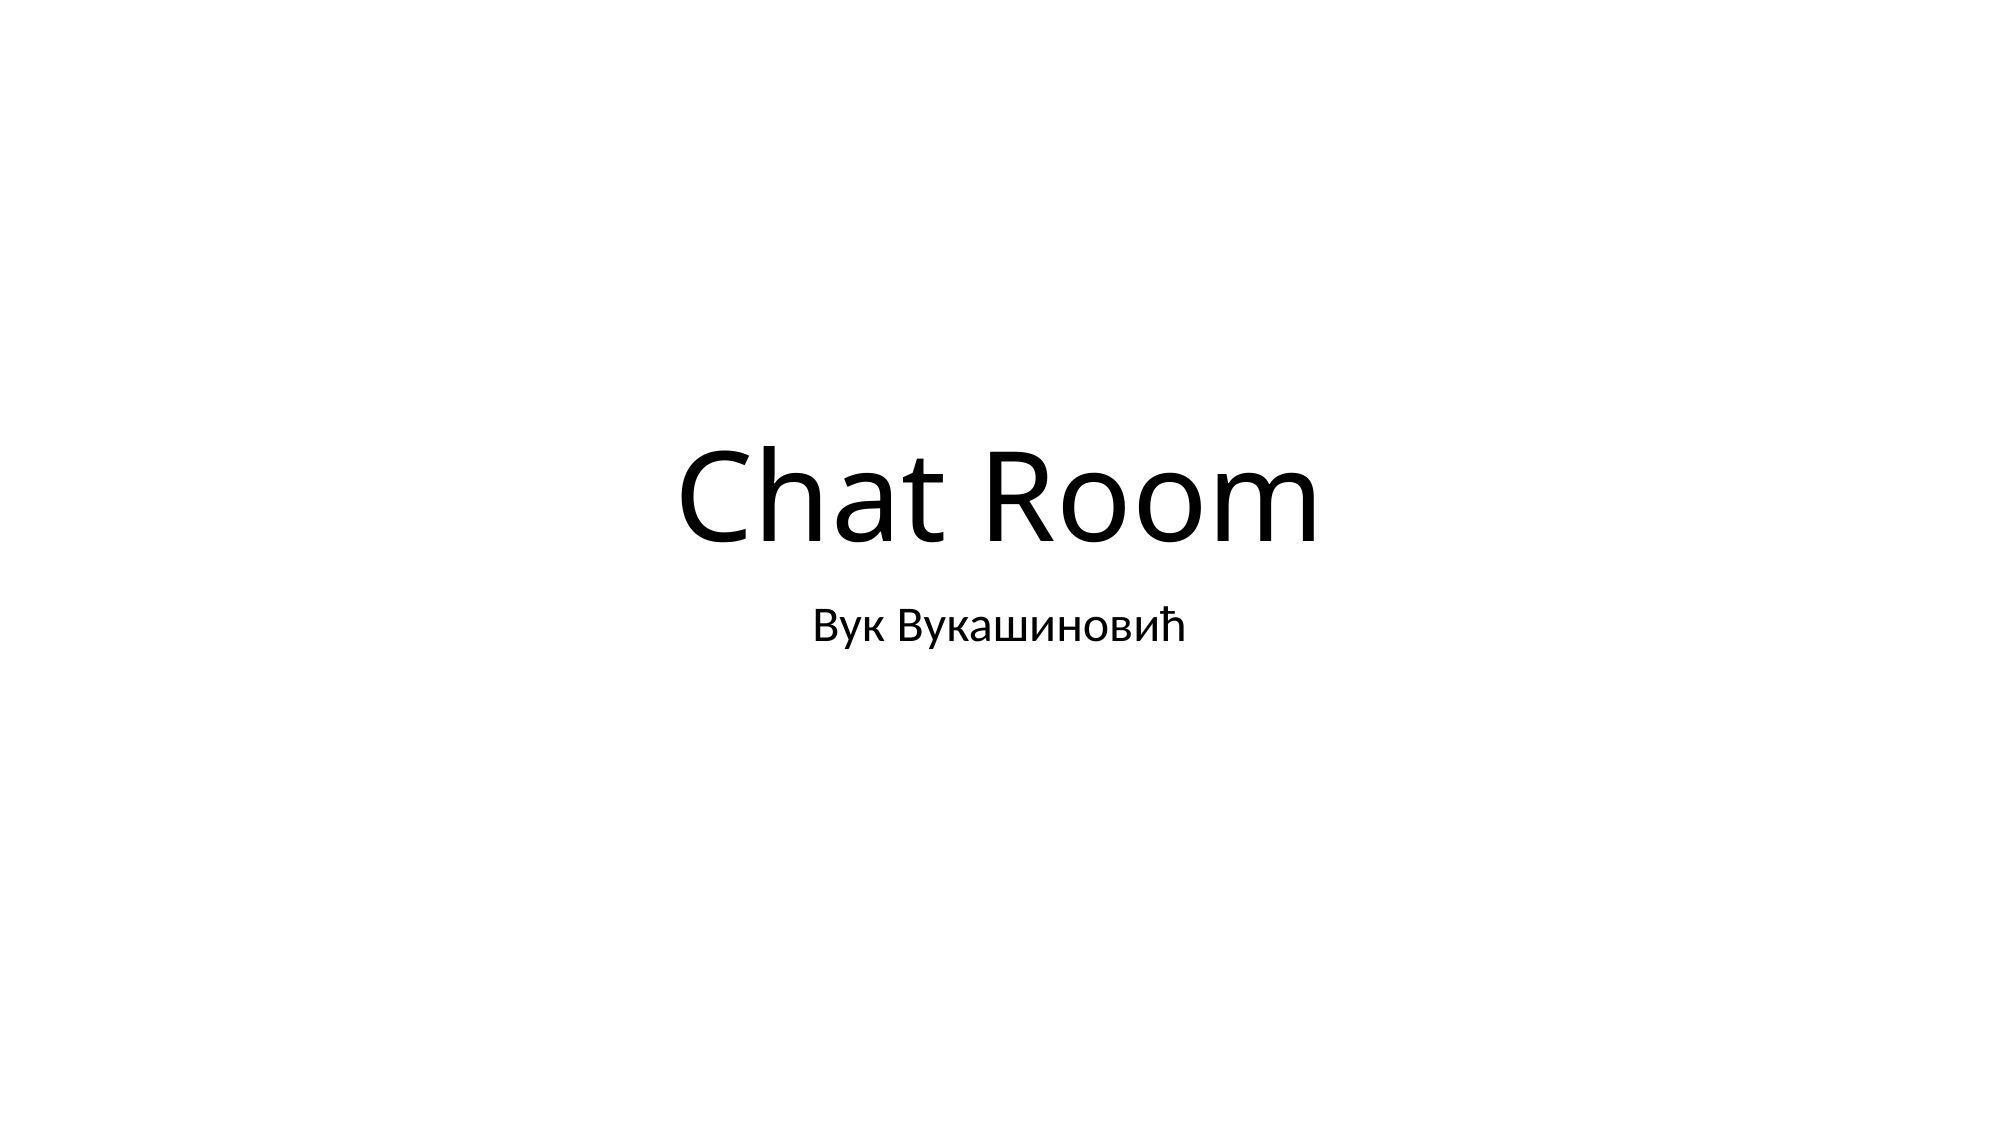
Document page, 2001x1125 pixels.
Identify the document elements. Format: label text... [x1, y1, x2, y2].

title Chat Room [249, 184, 1750, 576]
subtitle Вук Вукашиновић [249, 590, 1750, 863]
